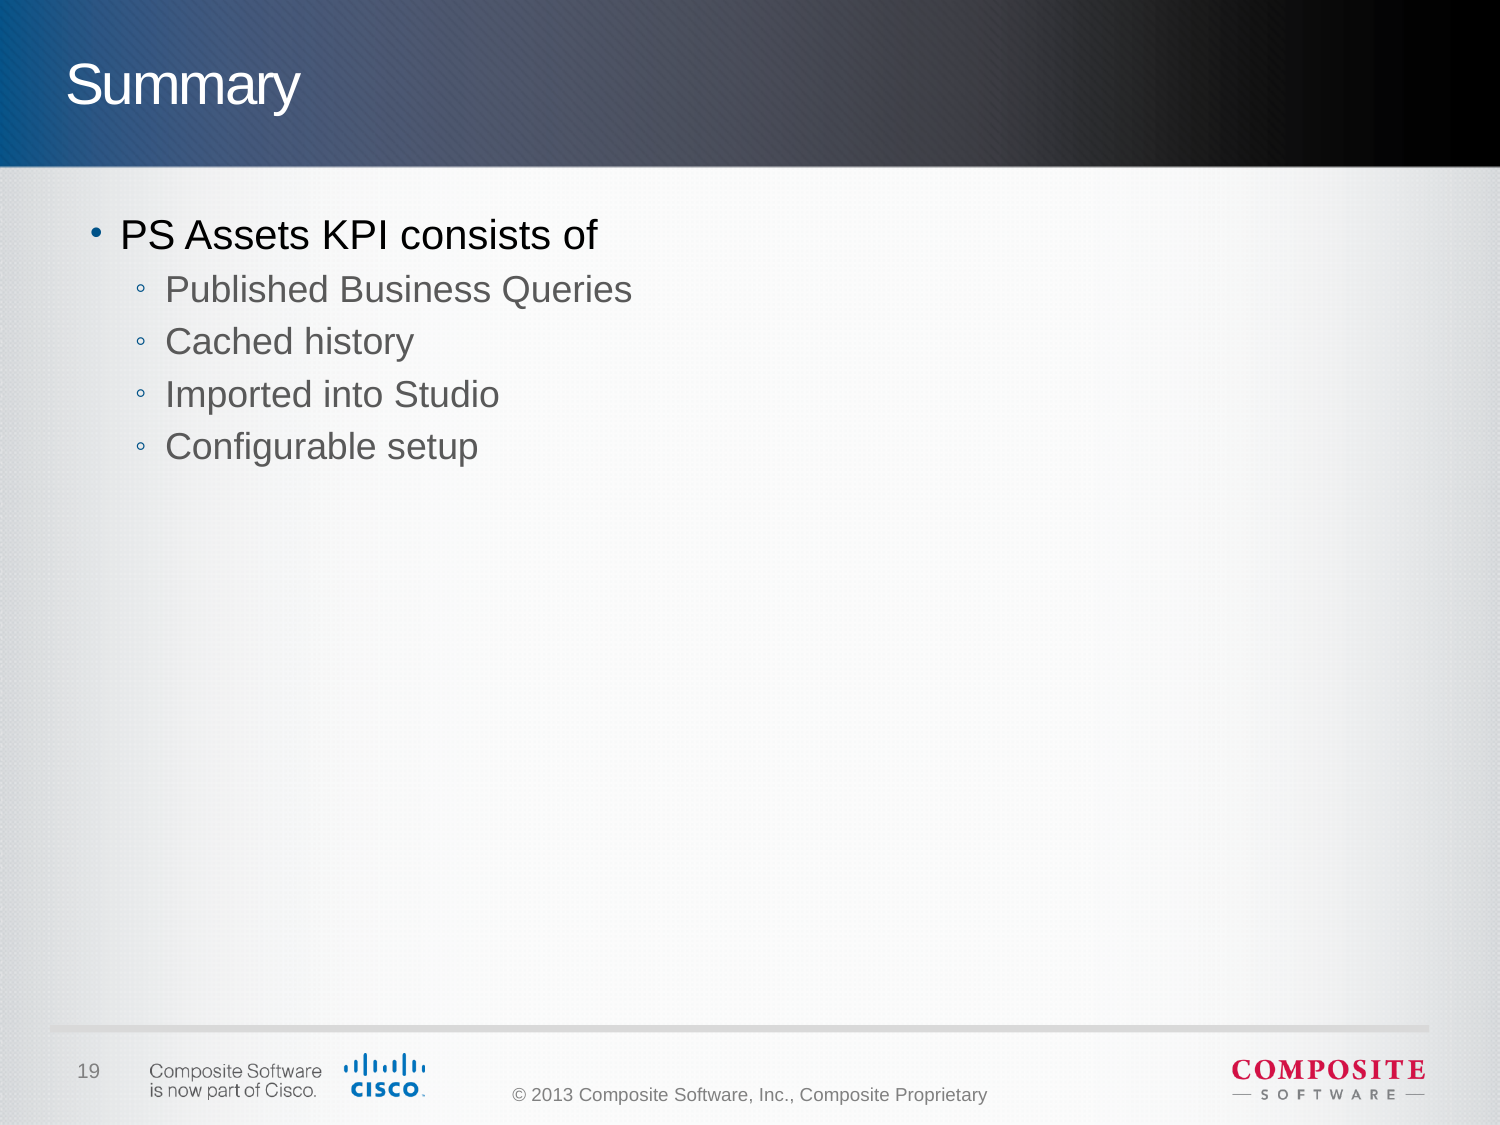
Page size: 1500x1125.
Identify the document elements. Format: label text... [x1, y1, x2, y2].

title Summary [50, 12, 1450, 150]
picture [0, 0, 1500, 1125]
list PS Assets KPI consists of Published Business Queries Cached history Imported into Studio Configurable setup [75, 200, 1425, 975]
